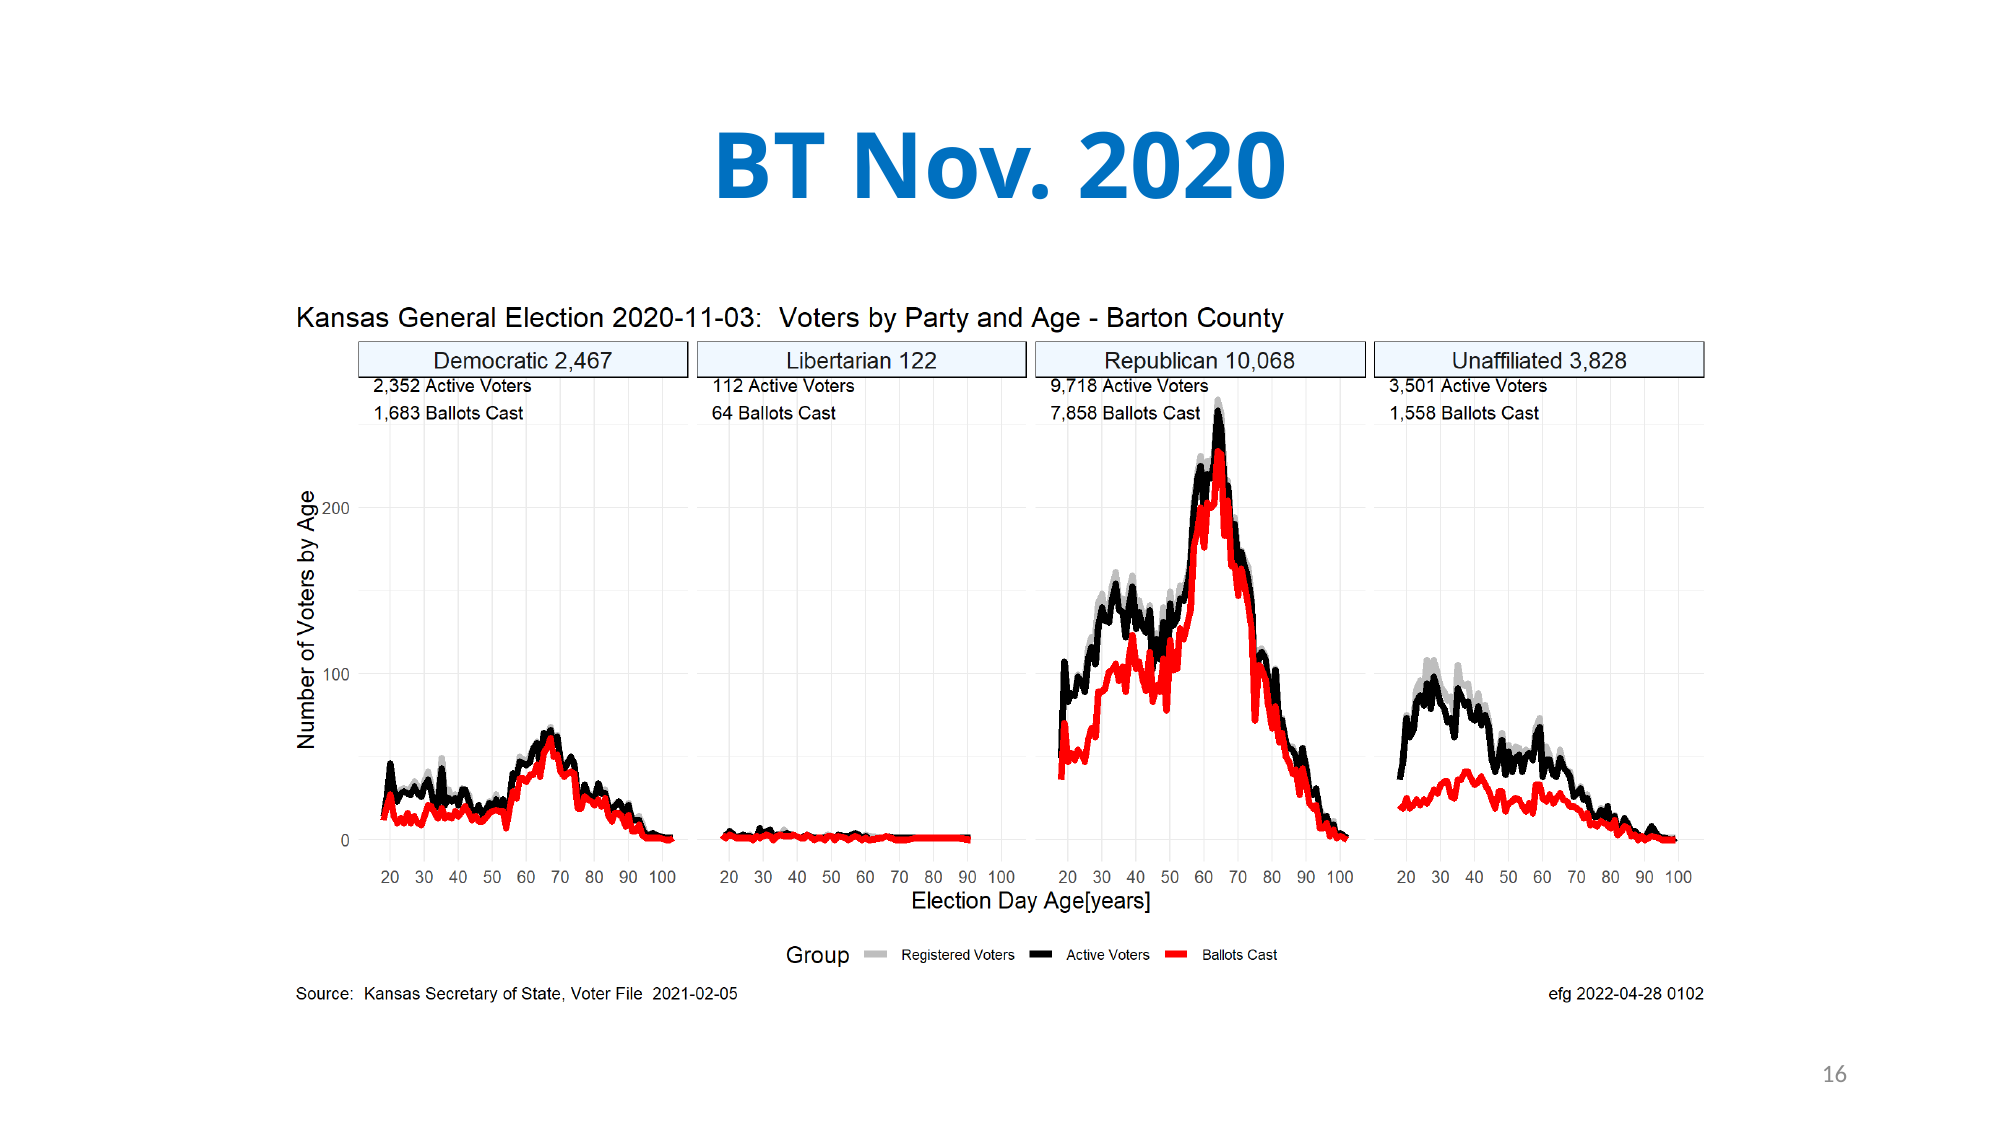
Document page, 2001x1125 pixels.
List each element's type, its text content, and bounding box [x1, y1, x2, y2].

picture [287, 297, 1713, 1011]
title BT Nov. 2020 [137, 59, 1863, 278]
slide_number ‹#› [1412, 1042, 1863, 1103]
